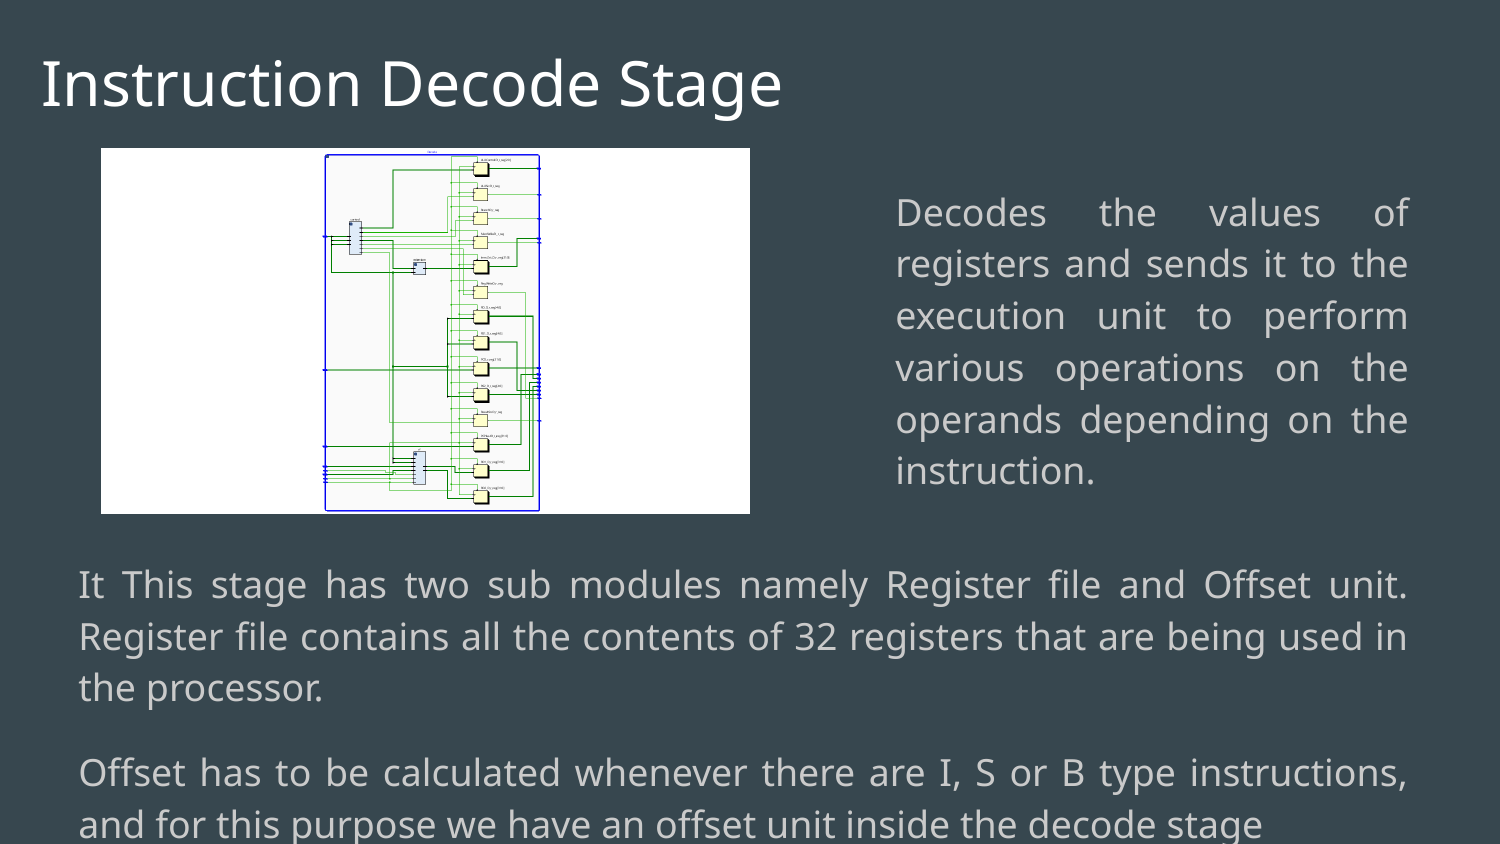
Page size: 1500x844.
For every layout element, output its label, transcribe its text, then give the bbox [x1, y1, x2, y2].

text_box Decodes the values of registers and sends it to the execution unit to perform various operations on the operands depending on the instruction. [880, 166, 1425, 586]
picture [101, 148, 751, 515]
list It This stage has two sub modules namely Register file and Offset unit. Register file contains all the contents of 32 registers that are being used in the processor. Offset has to be calculated whenever there are I, S or B type instructions, and for this purpose we have an offset unit inside the decode stage [63, 538, 1425, 757]
title Instruction Decode Stage [26, 29, 1425, 124]
